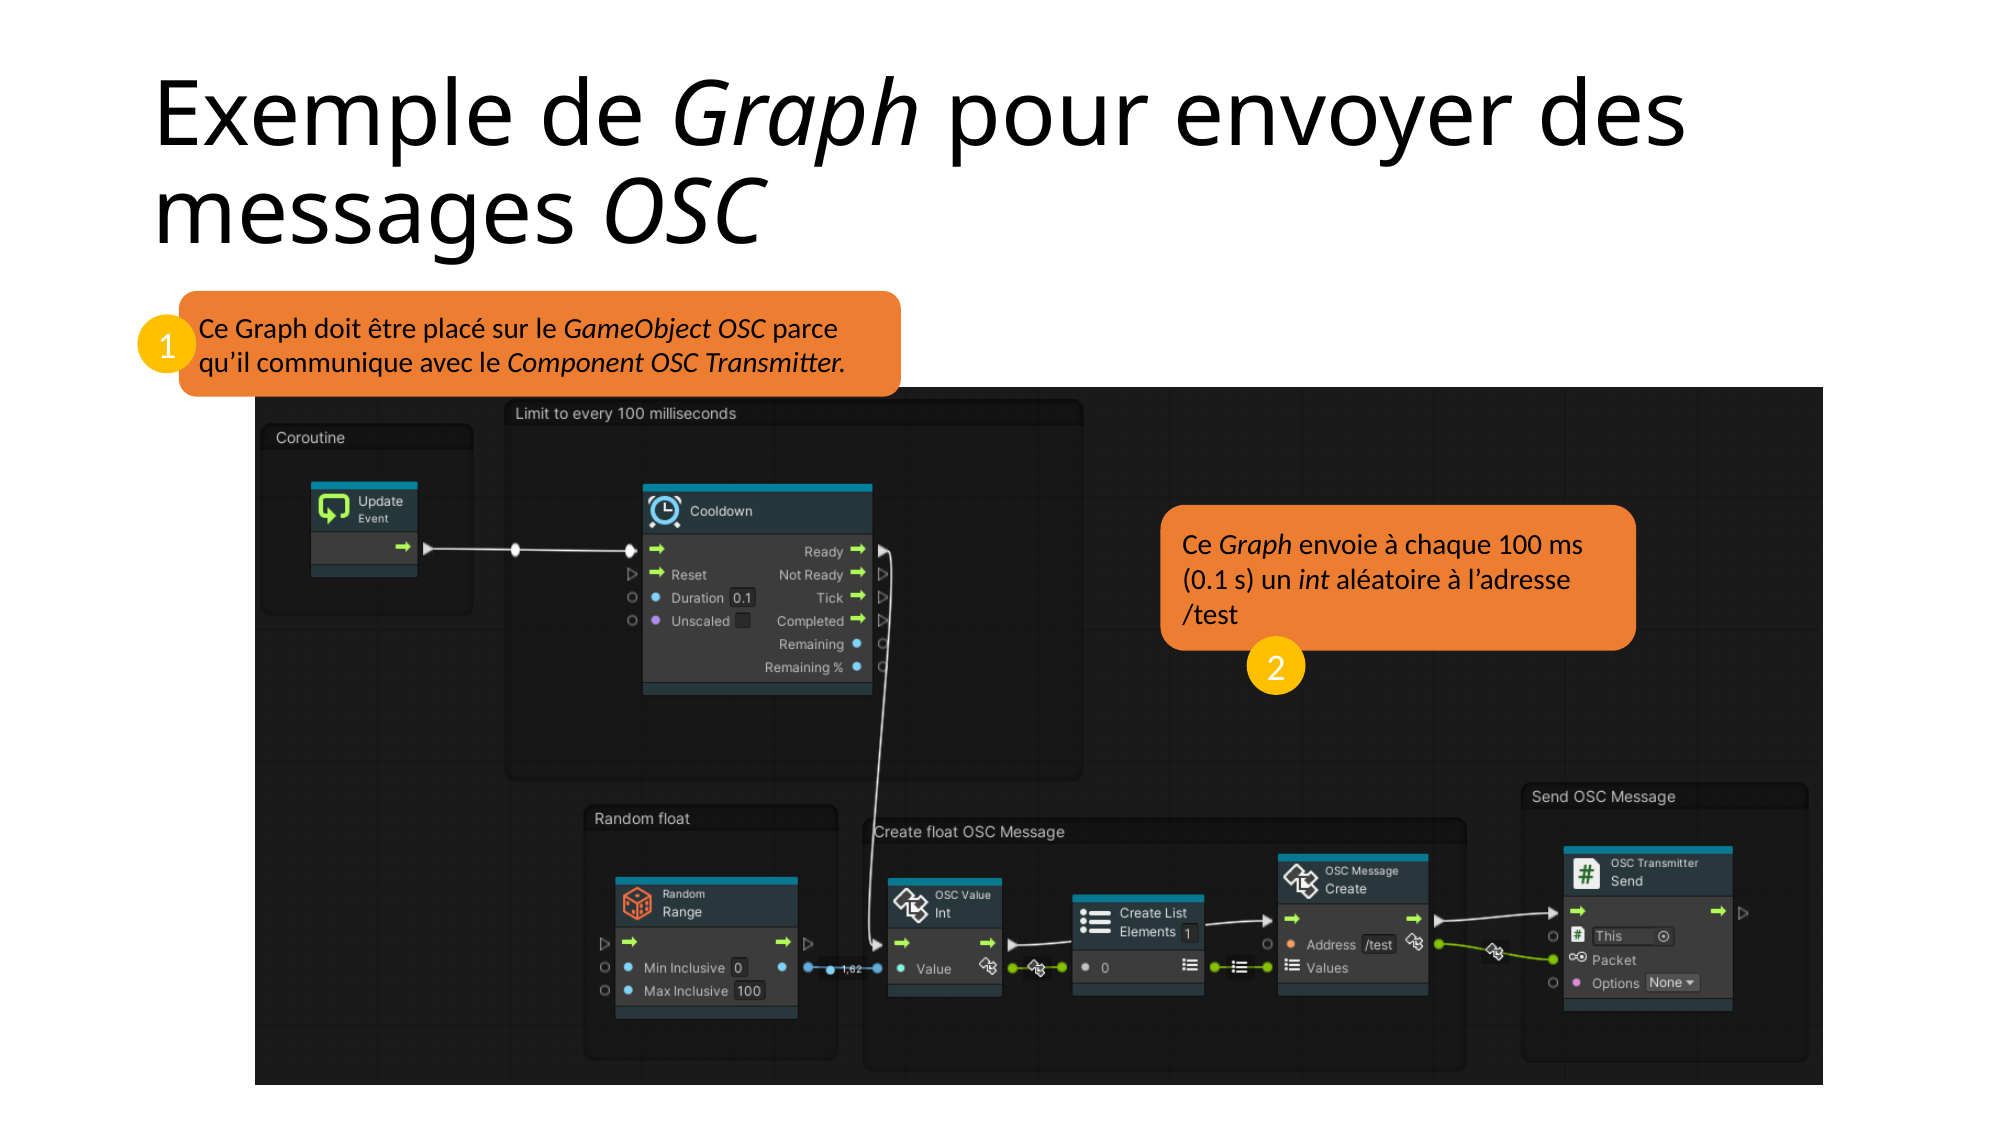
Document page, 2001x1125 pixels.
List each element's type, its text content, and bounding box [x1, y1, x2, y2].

picture [255, 387, 1823, 1085]
text_box Ce Graph doit être placé sur le GameObject OSC parce qu’il communique avec le Component OSC Transmitter. [177, 289, 902, 398]
text_box 1 [136, 313, 198, 375]
title Exemple de Graph pour envoyer des messages OSC [137, 59, 1863, 272]
